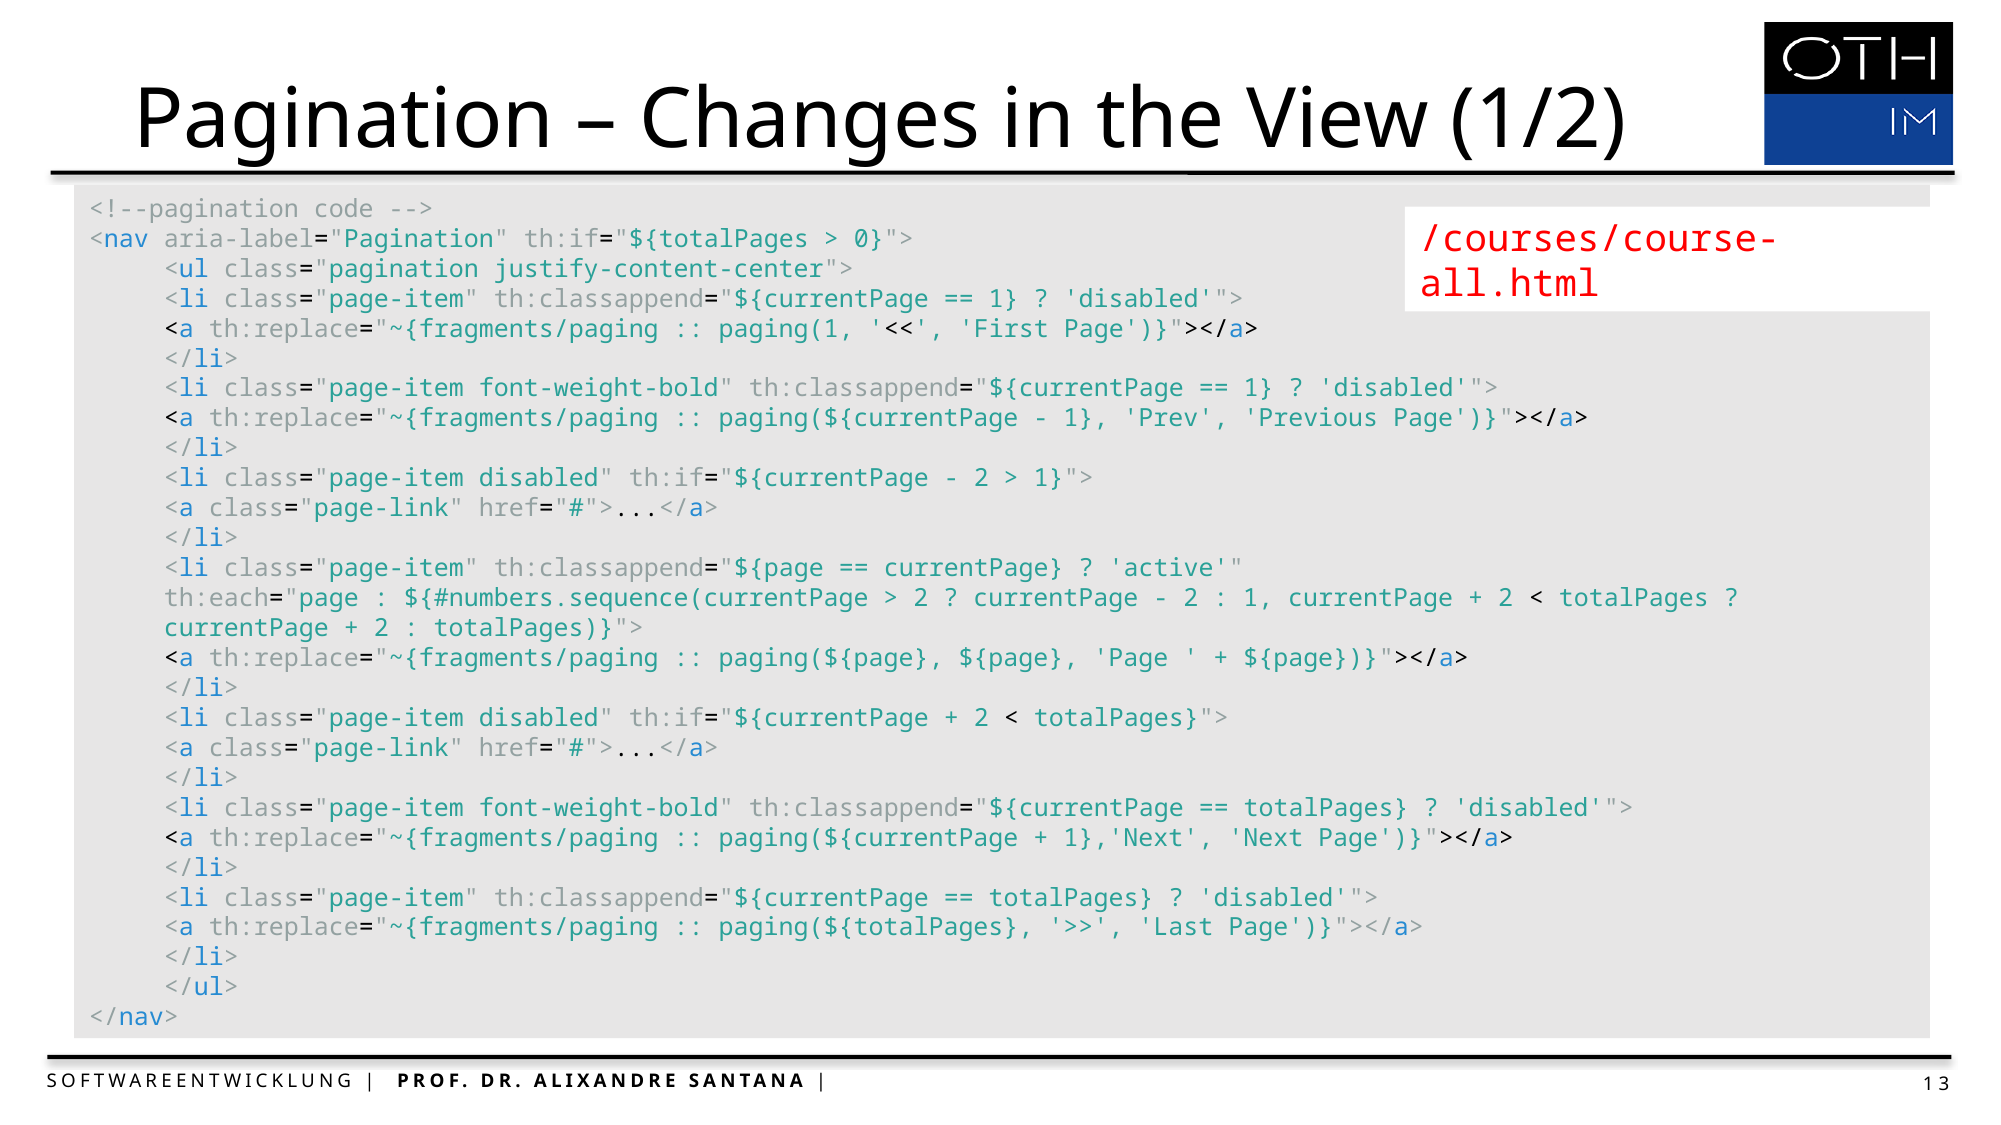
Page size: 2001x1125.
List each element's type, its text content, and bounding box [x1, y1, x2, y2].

text_box /courses/course-all.html [1404, 206, 1936, 312]
picture [1764, 22, 1959, 165]
text_box <!--pagination code --> <nav aria-label="Pagination" th:if="${totalPages > 0}"> <ul class="pagination justify-content-center"> <li class="page-item" th:classappend="${currentPage == 1} ? 'disabled'"> <a th:replace="~{fragments/paging :: paging(1, '<<', 'First Page')}"></a> </li> <li class="page-item font-weight-bold" th:classappend="${currentPage == 1} ? 'disabled'"> <a th:replace="~{fragments/paging :: paging(${currentPage - 1}, 'Prev', 'Previous Page')}"></a> </li> <li class="page-item disabled" th:if="${currentPage - 2 > 1}"> <a class="page-link" href="#">...</a> </li> <li class="page-item" th:classappend="${page == currentPage} ? 'active'" th:each="page : ${#numbers.sequence(currentPage > 2 ? currentPage - 2 : 1, currentPage + 2 < totalPages ? currentPage + 2 : totalPages)}"> <a th:replace="~{fragments/paging :: paging(${page}, ${page}, 'Page ' + ${page})}"></a> </li> <li class="page-item disabled" th:if="${currentPage + 2 < totalPages}"> <a class="page-link" href="#">...</a> </li> <li class="page-item font-weight-bold" th:classappend="${currentPage == totalPages} ? 'disabled'"> <a th:replace="~{fragments/paging :: paging(${currentPage + 1},'Next', 'Next Page')}"></a> </li> <li class="page-item" th:classappend="${currentPage == totalPages} ? 'disabled'"> <a th:replace="~{fragments/paging :: paging(${totalPages}, '>>', 'Last Page')}"></a> </li> </ul> </nav> [74, 184, 1930, 1039]
text_box Pagination – Changes in the View (1/2) [133, 58, 1718, 164]
